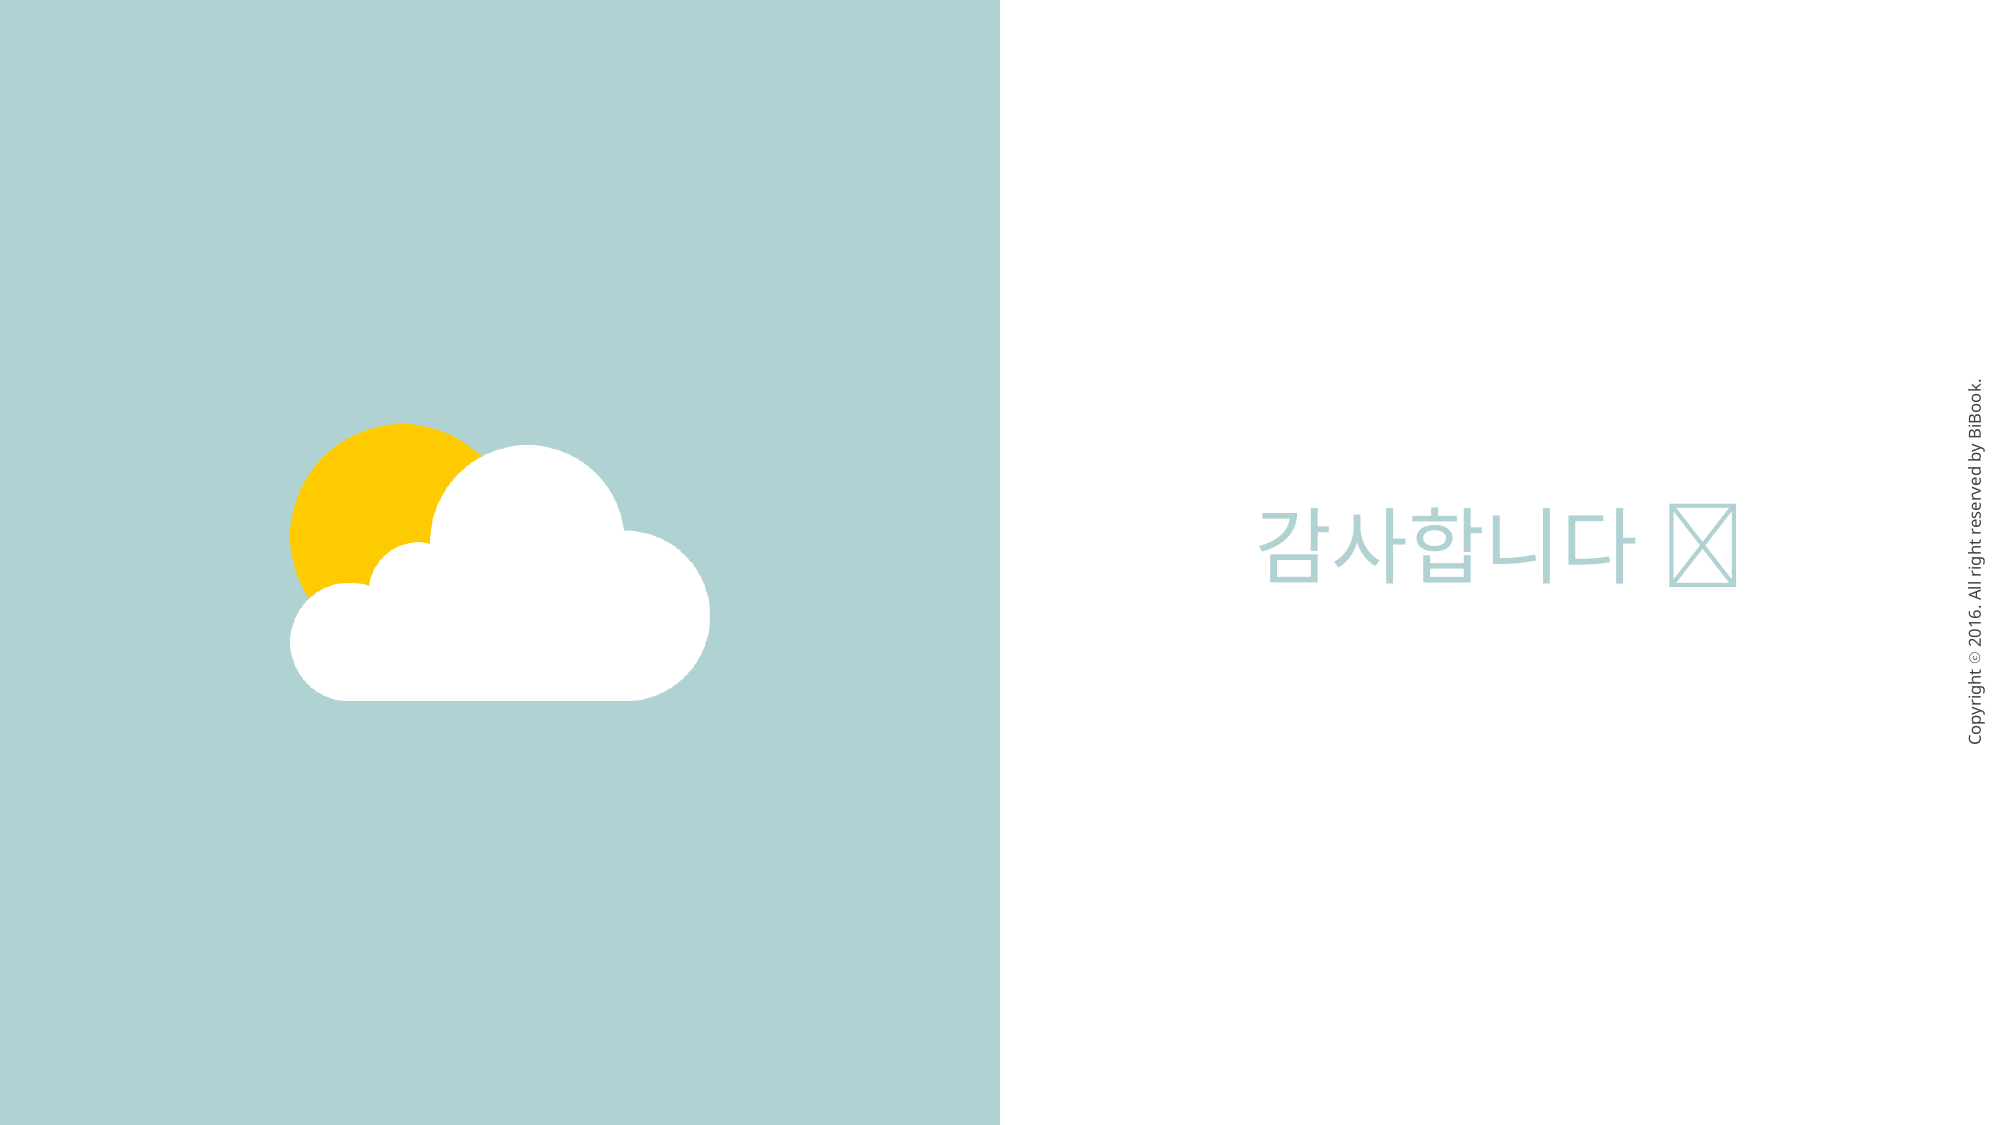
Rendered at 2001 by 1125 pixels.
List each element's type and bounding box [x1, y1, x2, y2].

text_box [0, 0, 1993, 1125]
